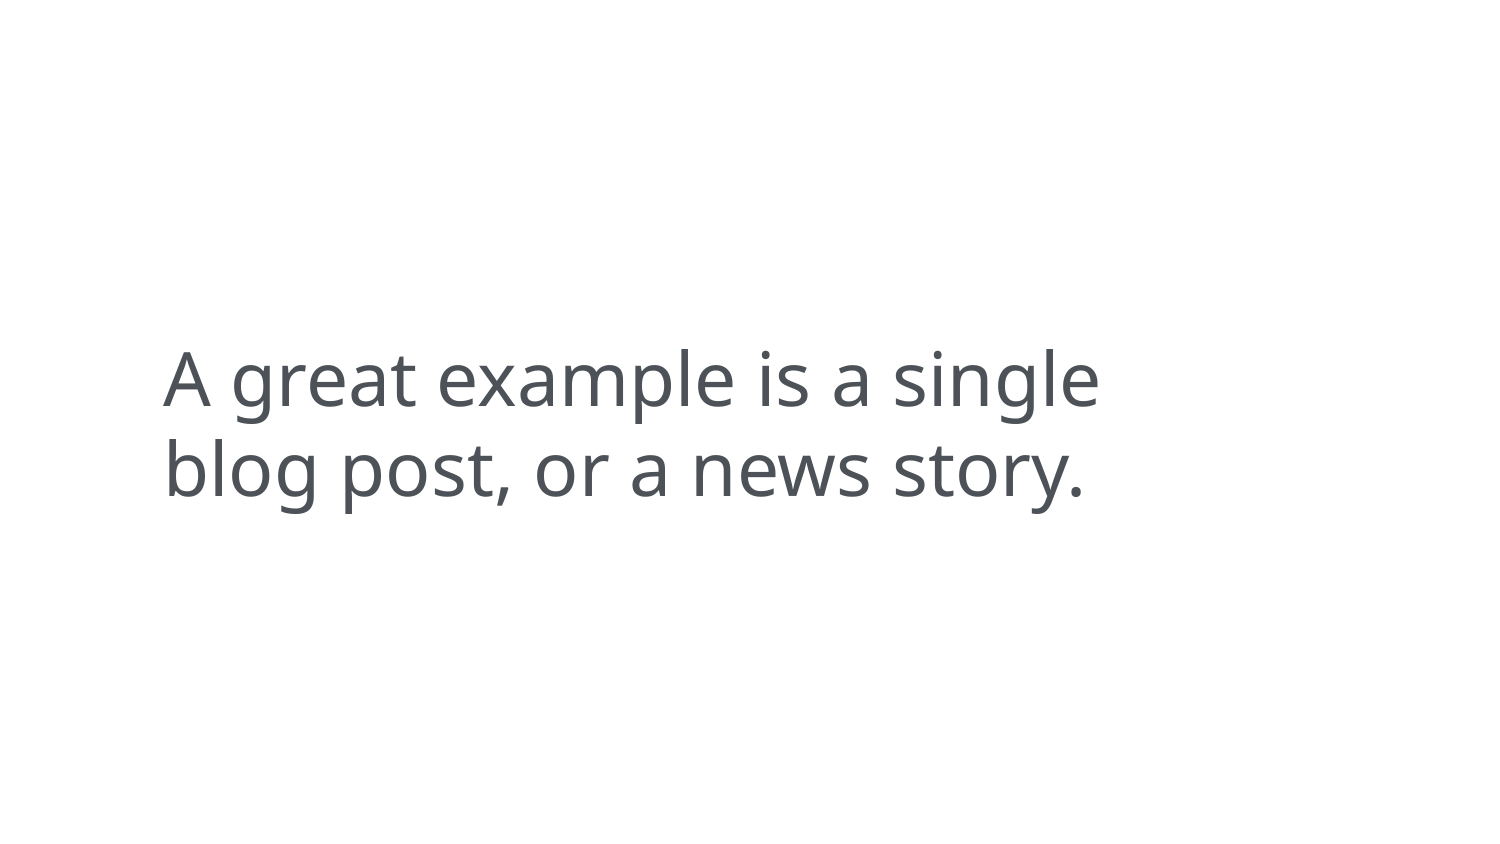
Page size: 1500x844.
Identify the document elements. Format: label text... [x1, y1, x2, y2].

text_box A great example is a single blog post, or a news story. [148, 190, 1352, 654]
